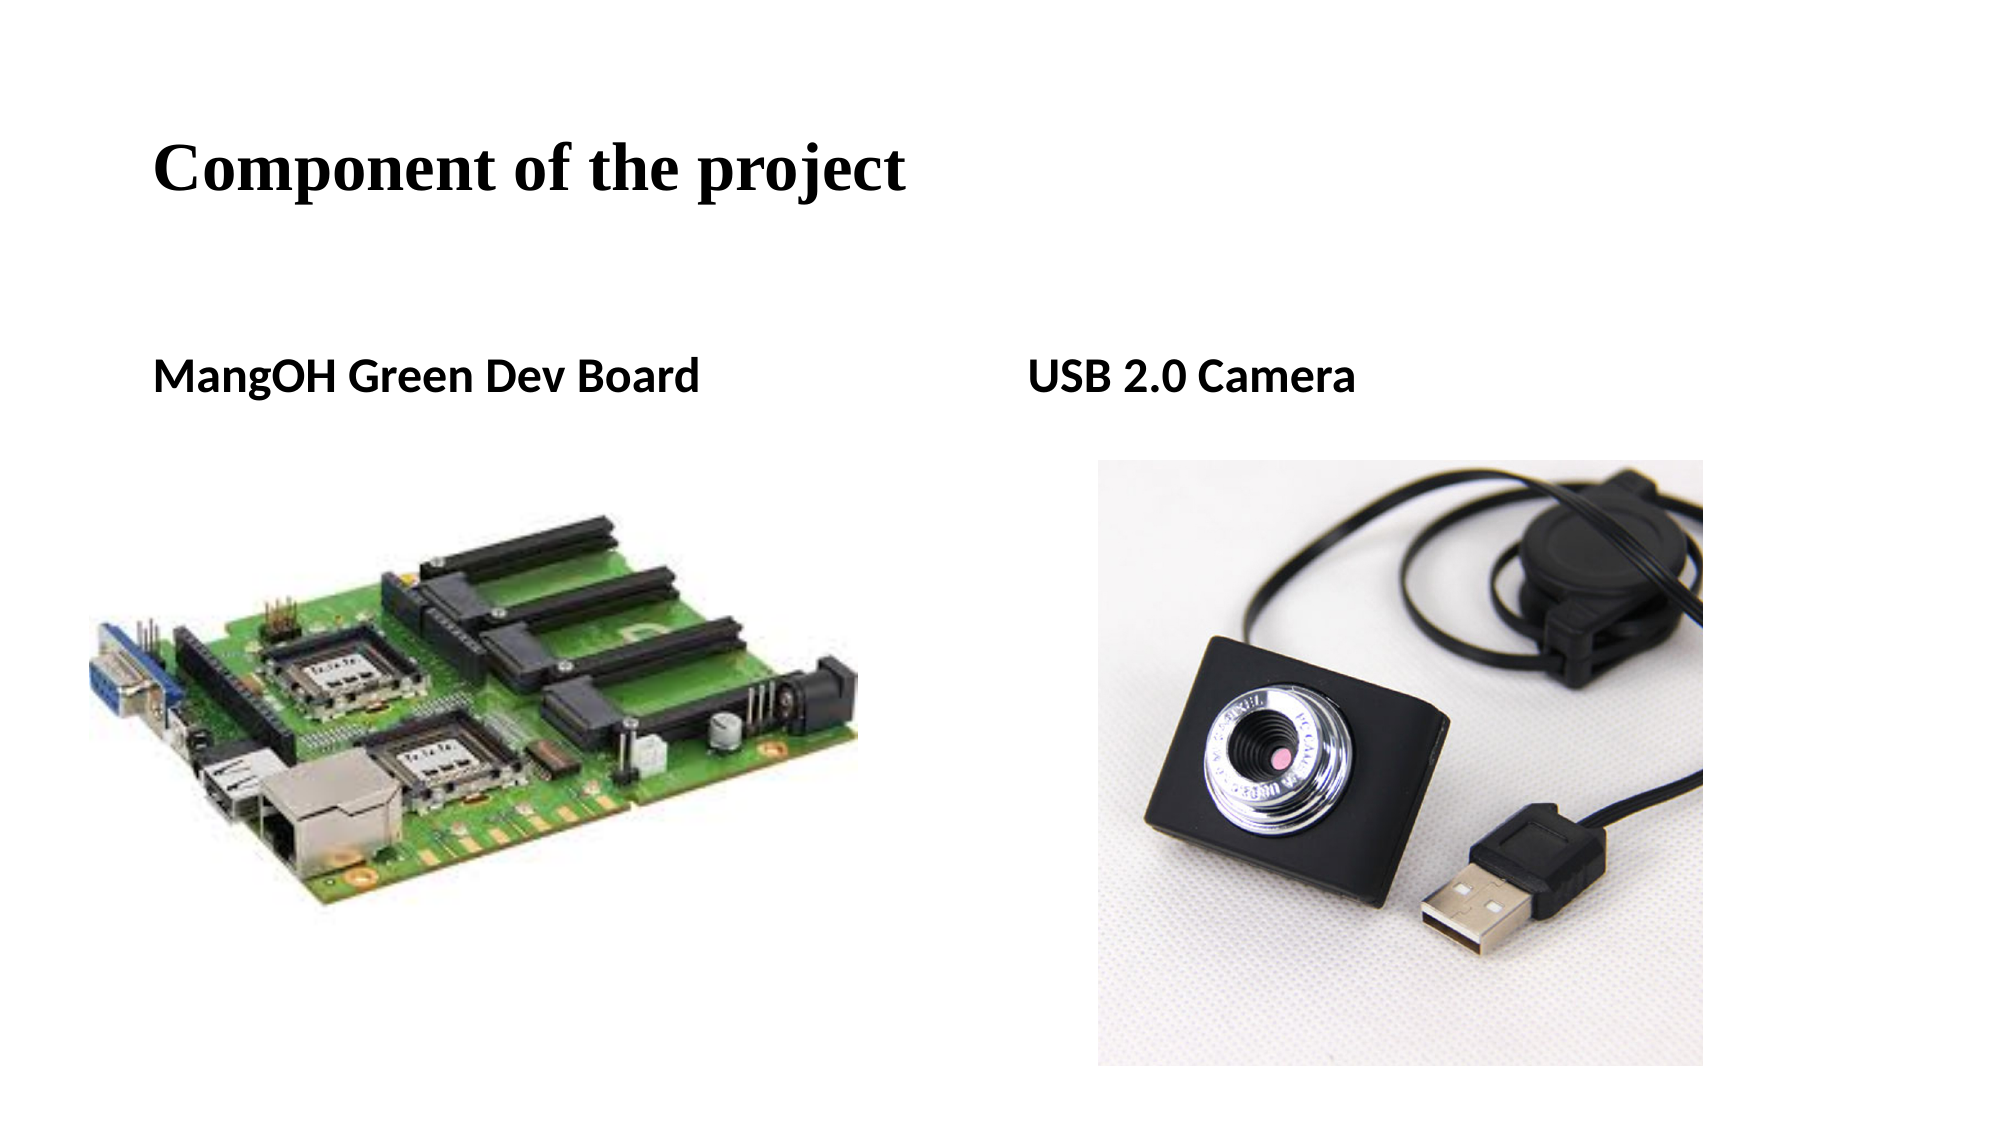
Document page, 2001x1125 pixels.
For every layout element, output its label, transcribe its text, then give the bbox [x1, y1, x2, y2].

title Component of the project [137, 59, 1863, 278]
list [1098, 460, 1703, 1066]
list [89, 493, 858, 928]
list USB 2.0 Camera [1012, 275, 1863, 411]
list MangOH Green Dev Board [137, 275, 984, 411]
